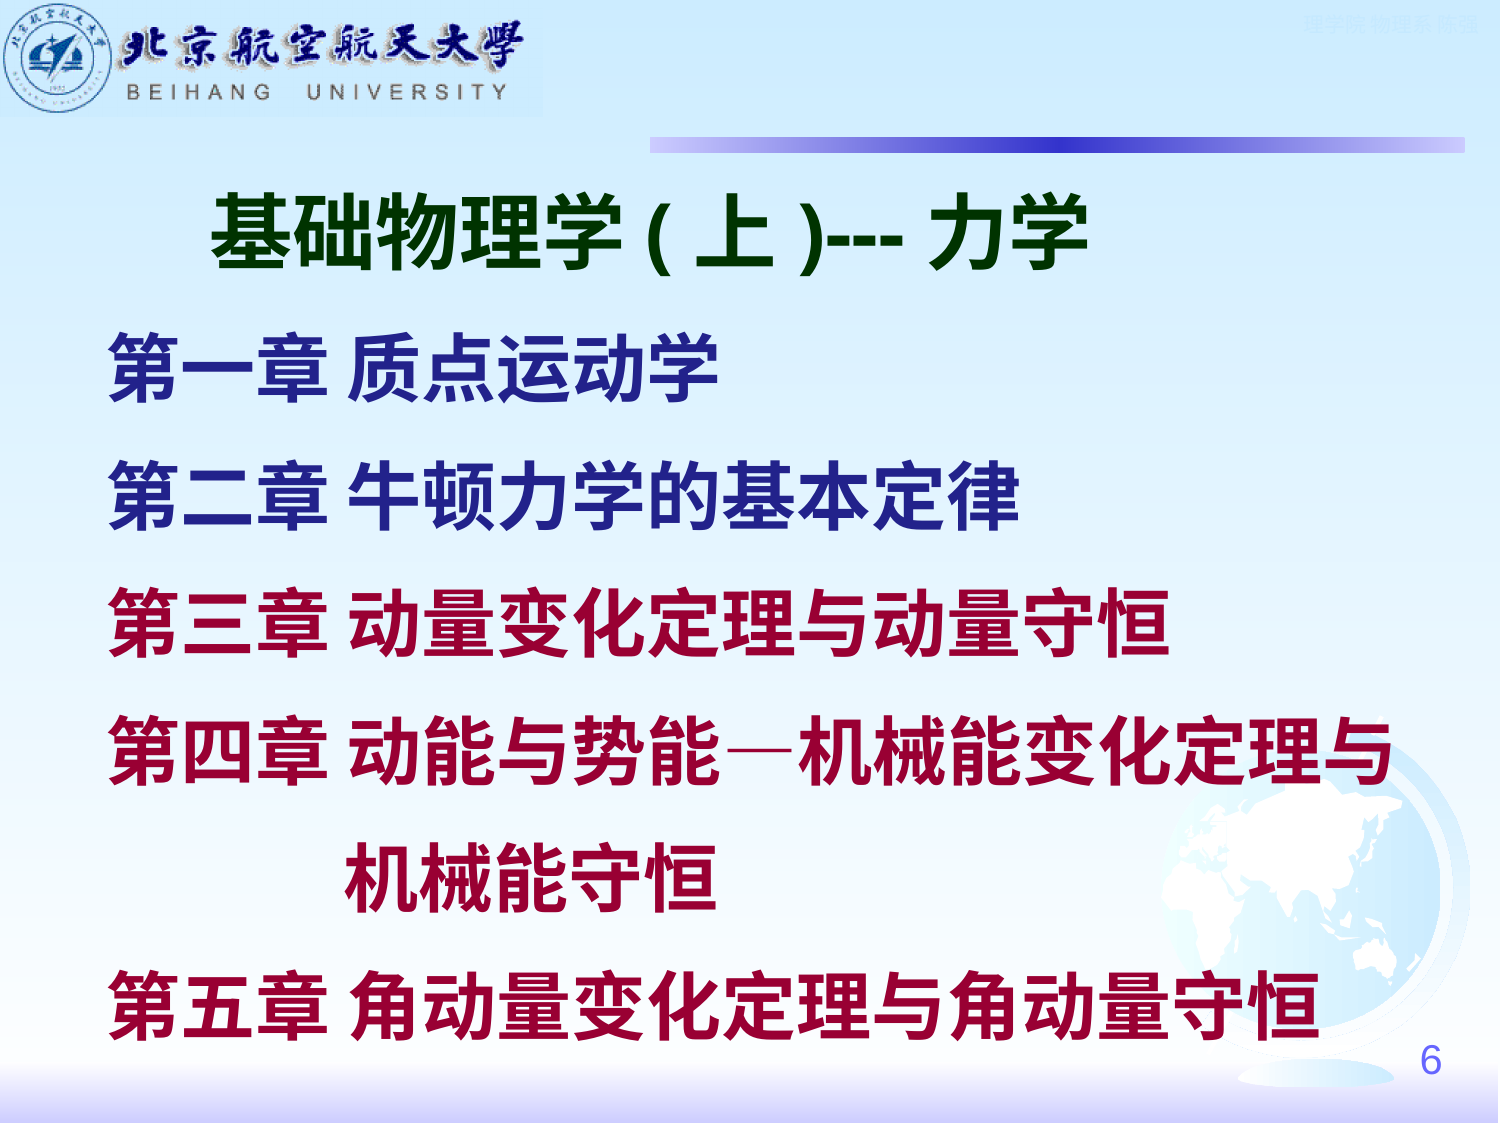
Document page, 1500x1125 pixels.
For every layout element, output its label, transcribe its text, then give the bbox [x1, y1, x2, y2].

text_box 基础物理学(上)---力学 [194, 172, 1138, 288]
slide_number 6 [1145, 1057, 1459, 1101]
text_box 第一章 质点运动学 第二章 牛顿力学的基本定律 第三章 动量变化定理与动量守恒 第四章 动能与势能—机械能变化定理与 机械能守恒 第五章 角动量变化定理与角动量守恒 [90, 314, 1461, 1057]
picture [0, 0, 543, 117]
